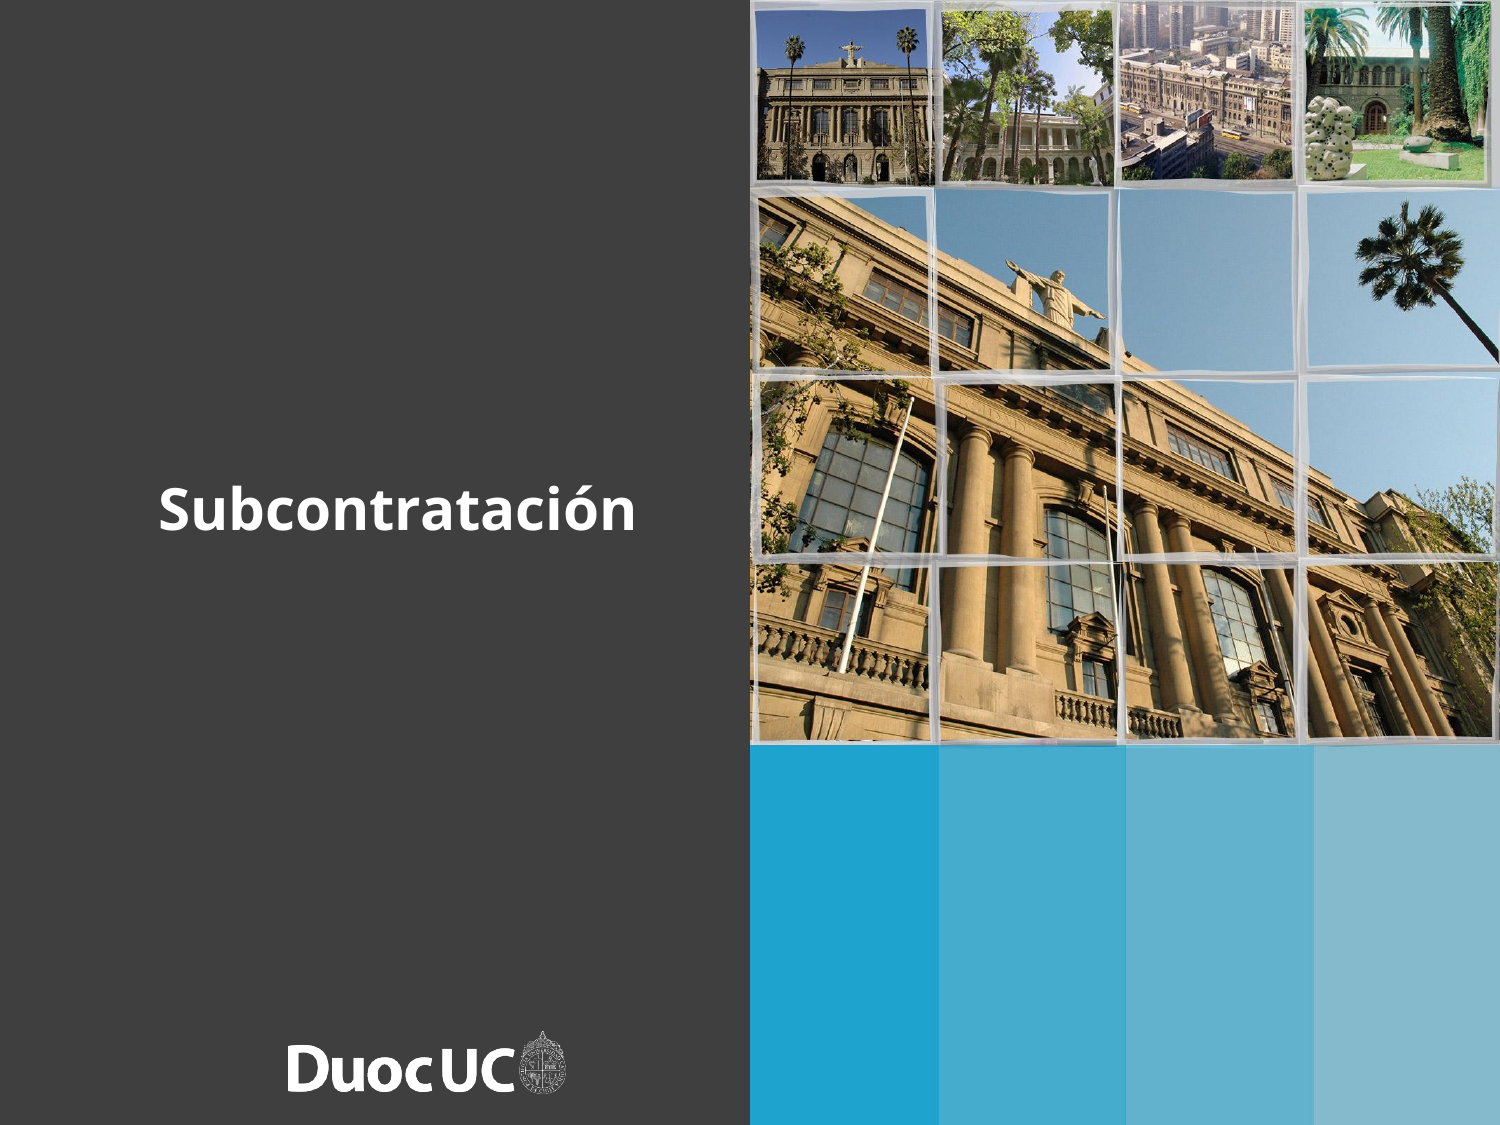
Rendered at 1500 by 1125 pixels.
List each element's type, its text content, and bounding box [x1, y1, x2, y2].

picture [288, 1031, 566, 1094]
text_box Subcontratación [143, 464, 670, 550]
picture [750, 0, 1500, 1125]
